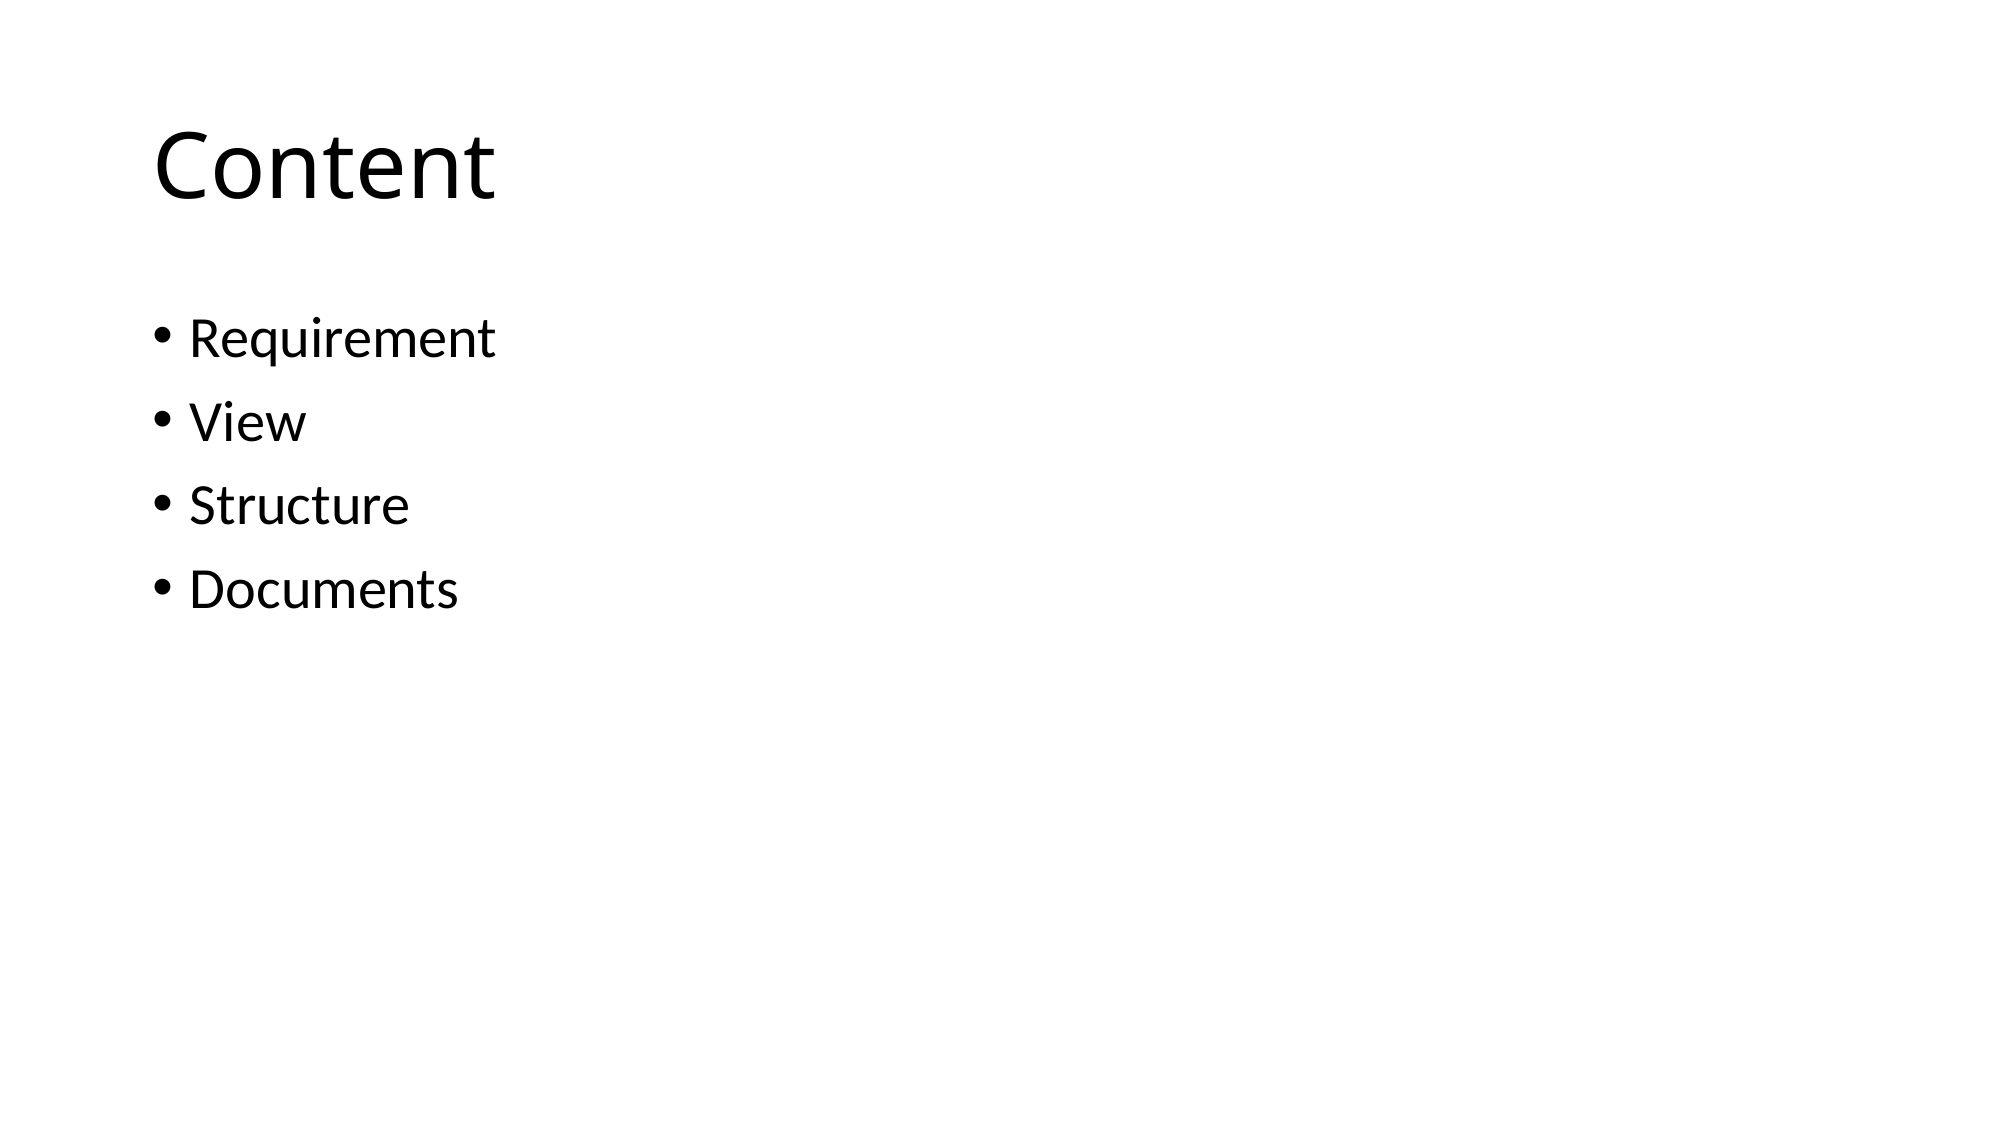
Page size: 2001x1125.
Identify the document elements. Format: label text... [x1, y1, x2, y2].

title Content [137, 59, 1863, 278]
list Requirement View Structure Documents [137, 299, 1863, 1014]
